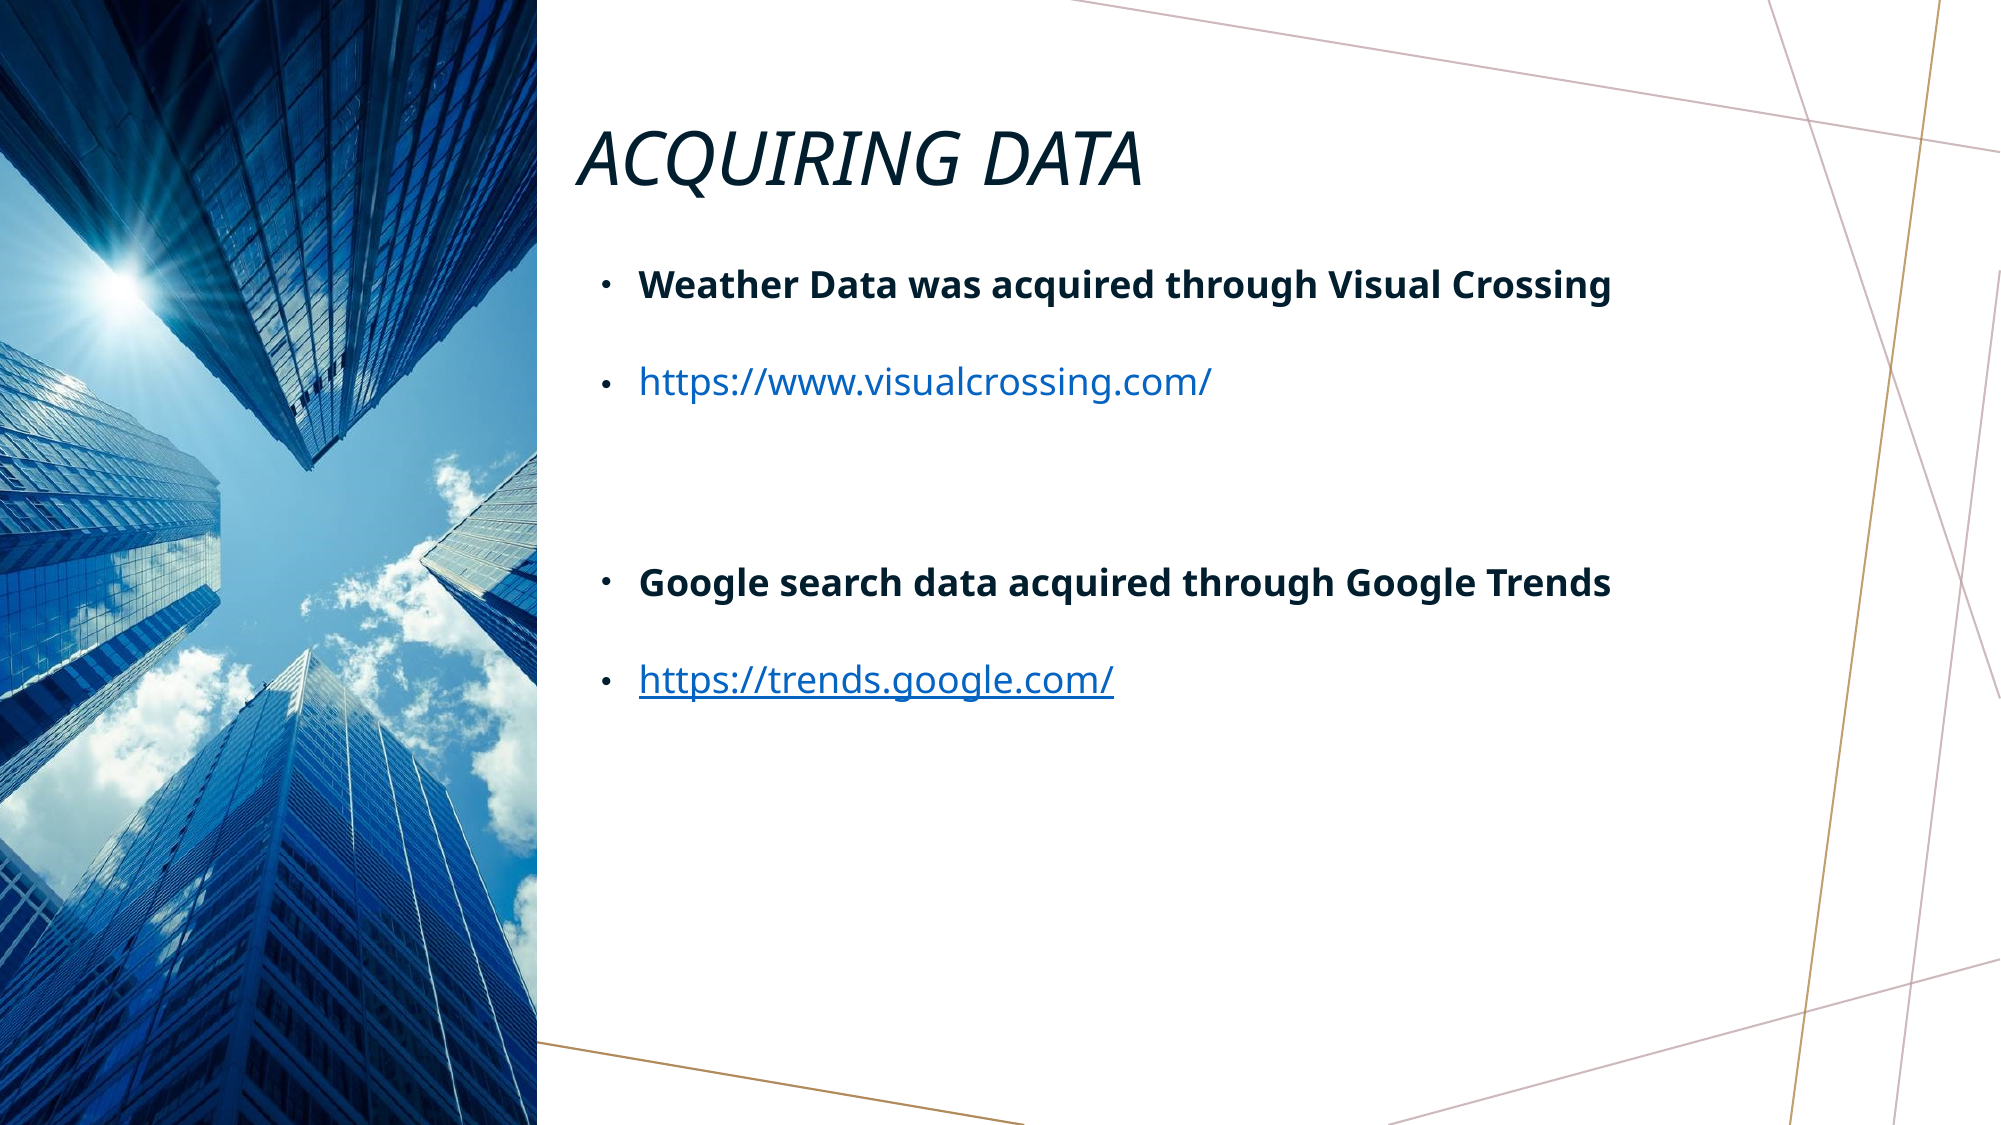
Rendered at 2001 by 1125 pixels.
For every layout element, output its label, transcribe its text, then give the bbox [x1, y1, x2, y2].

picture [0, 0, 537, 1125]
title Acquiring Data [564, 10, 2000, 210]
list Weather Data was acquired through Visual Crossing https://www.visualcrossing.com/ Google search data acquired through Google Trends https://trends.google.com/ [586, 253, 1790, 1037]
